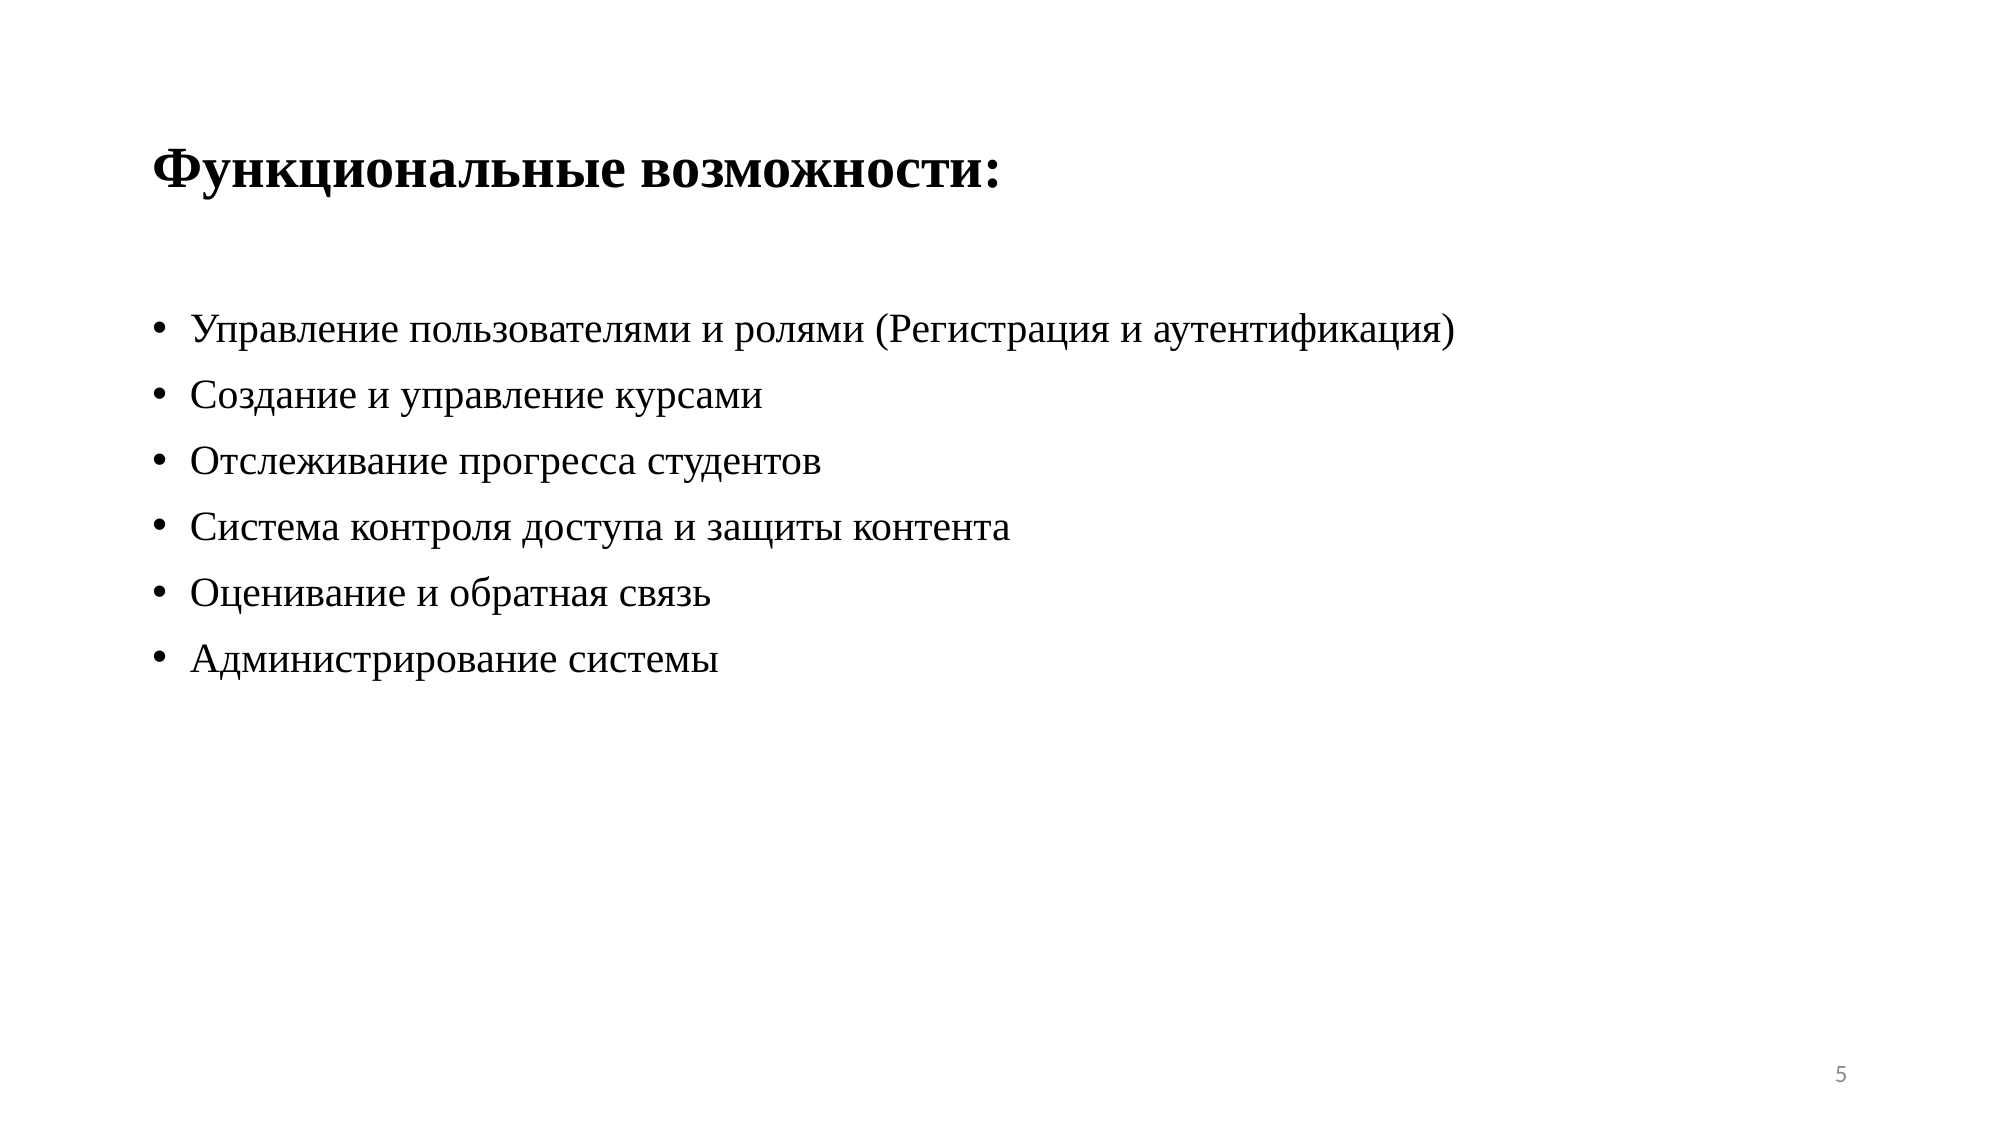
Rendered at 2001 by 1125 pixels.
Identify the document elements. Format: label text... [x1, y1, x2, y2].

title Функциональные возможности: [137, 59, 1863, 278]
slide_number 5 [1412, 1042, 1863, 1103]
list Управление пользователями и ролями (Регистрация и аутентификация) Создание и управление курсами Отслеживание прогресса студентов Система контроля доступа и защиты контента Оценивание и обратная связь Администрирование системы [137, 299, 1863, 1014]
